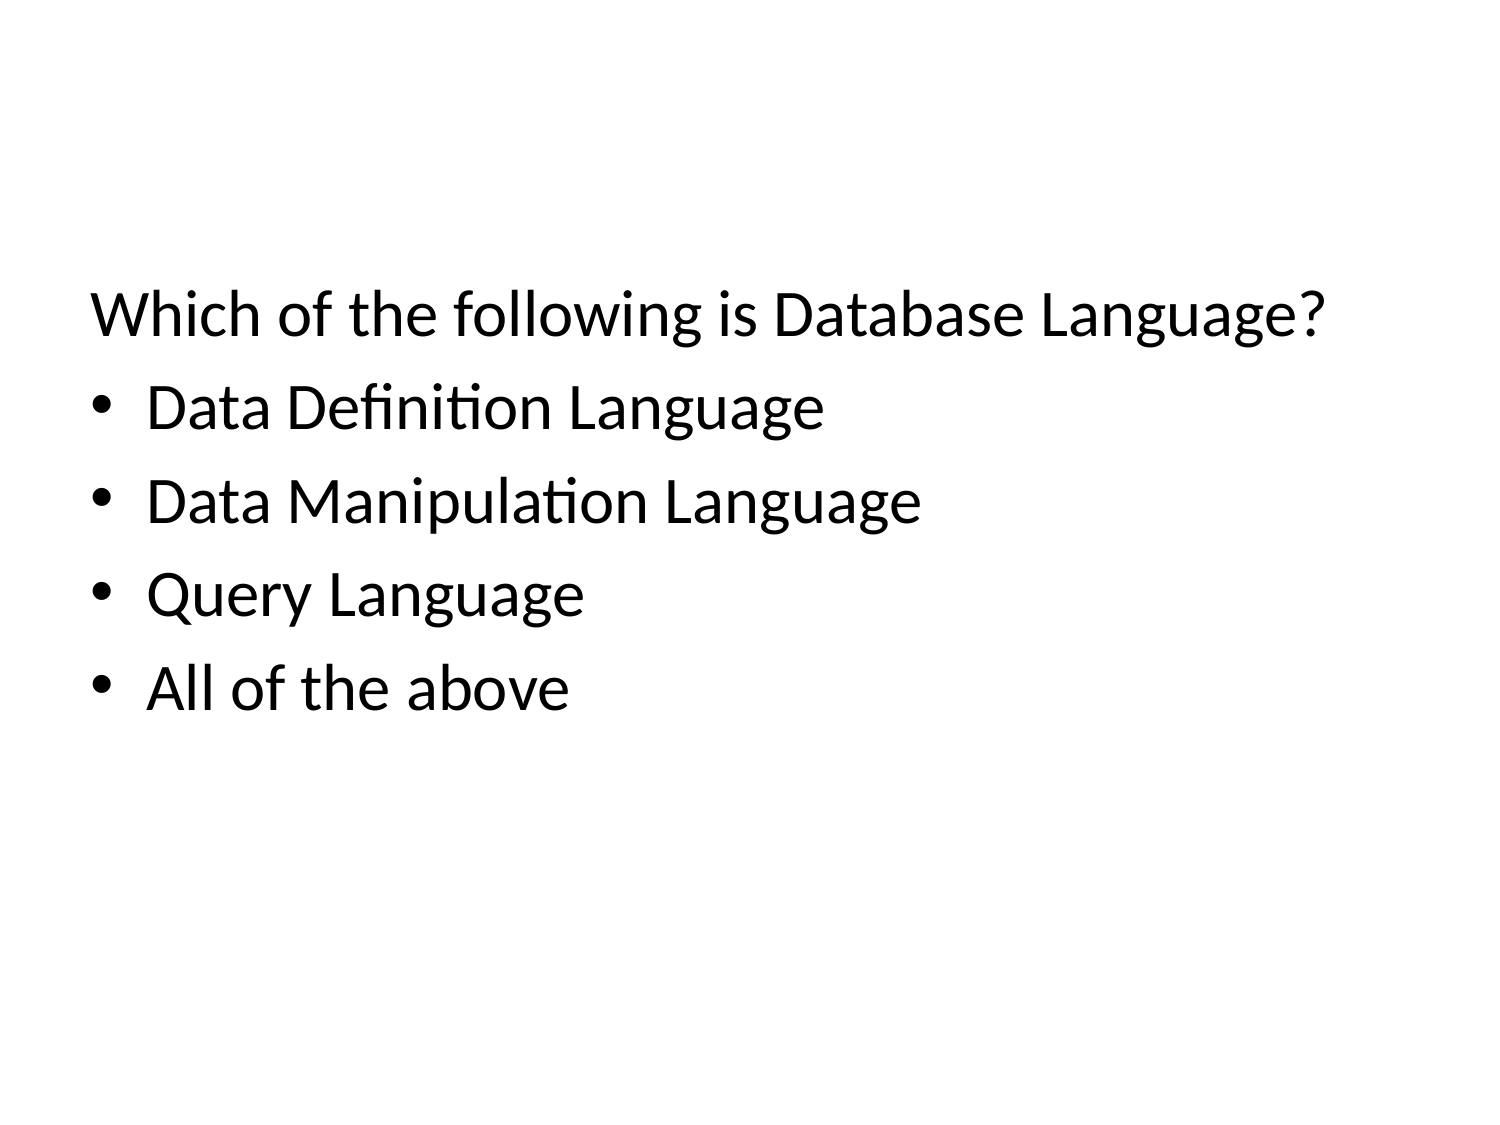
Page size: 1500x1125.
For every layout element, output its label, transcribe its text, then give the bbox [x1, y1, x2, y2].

list Which of the following is Database Language? Data Definition Language Data Manipulation Language Query Language All of the above [75, 262, 1425, 1005]
